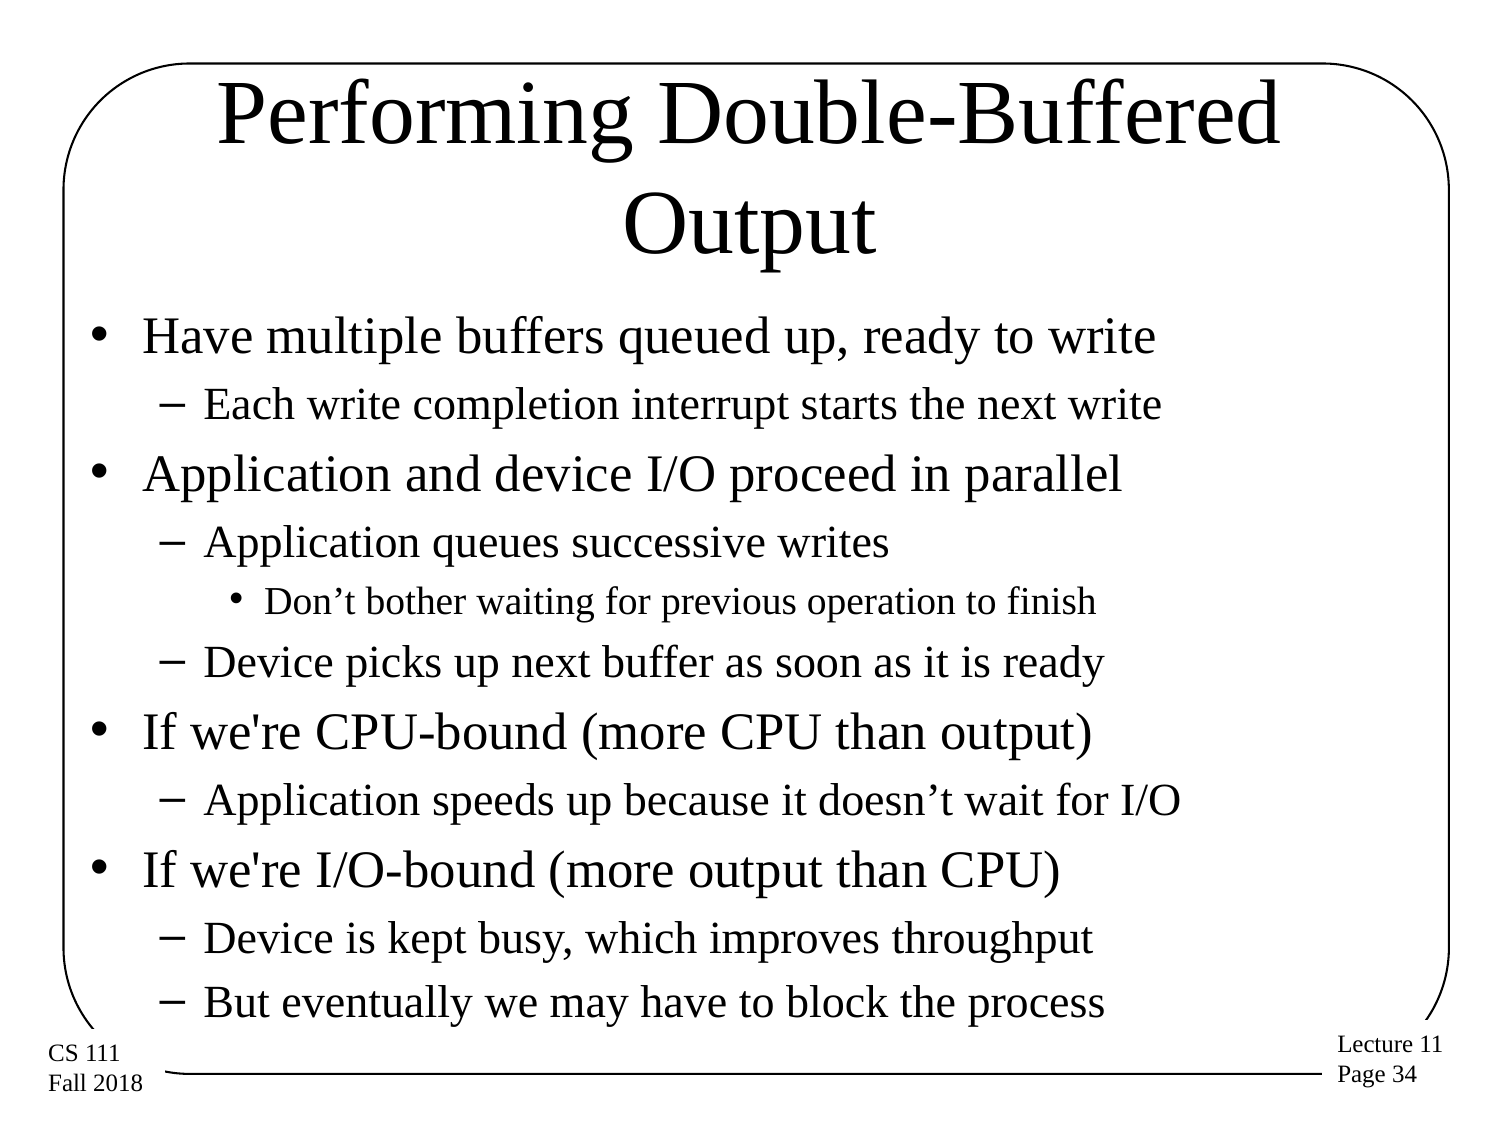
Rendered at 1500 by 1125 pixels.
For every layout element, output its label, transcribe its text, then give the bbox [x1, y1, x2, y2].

title Performing Double-Buffered Output [74, 67, 1426, 256]
list Have multiple buffers queued up, ready to write Each write completion interrupt starts the next write Application and device I/O proceed in parallel Application queues successive writes Don’t bother waiting for previous operation to finish Device picks up next buffer as soon as it is ready If we're CPU-bound (more CPU than output) Application speeds up because it doesn’t wait for I/O If we're I/O-bound (more output than CPU) Device is kept busy, which improves throughput But eventually we may have to block the process [74, 293, 1426, 1037]
